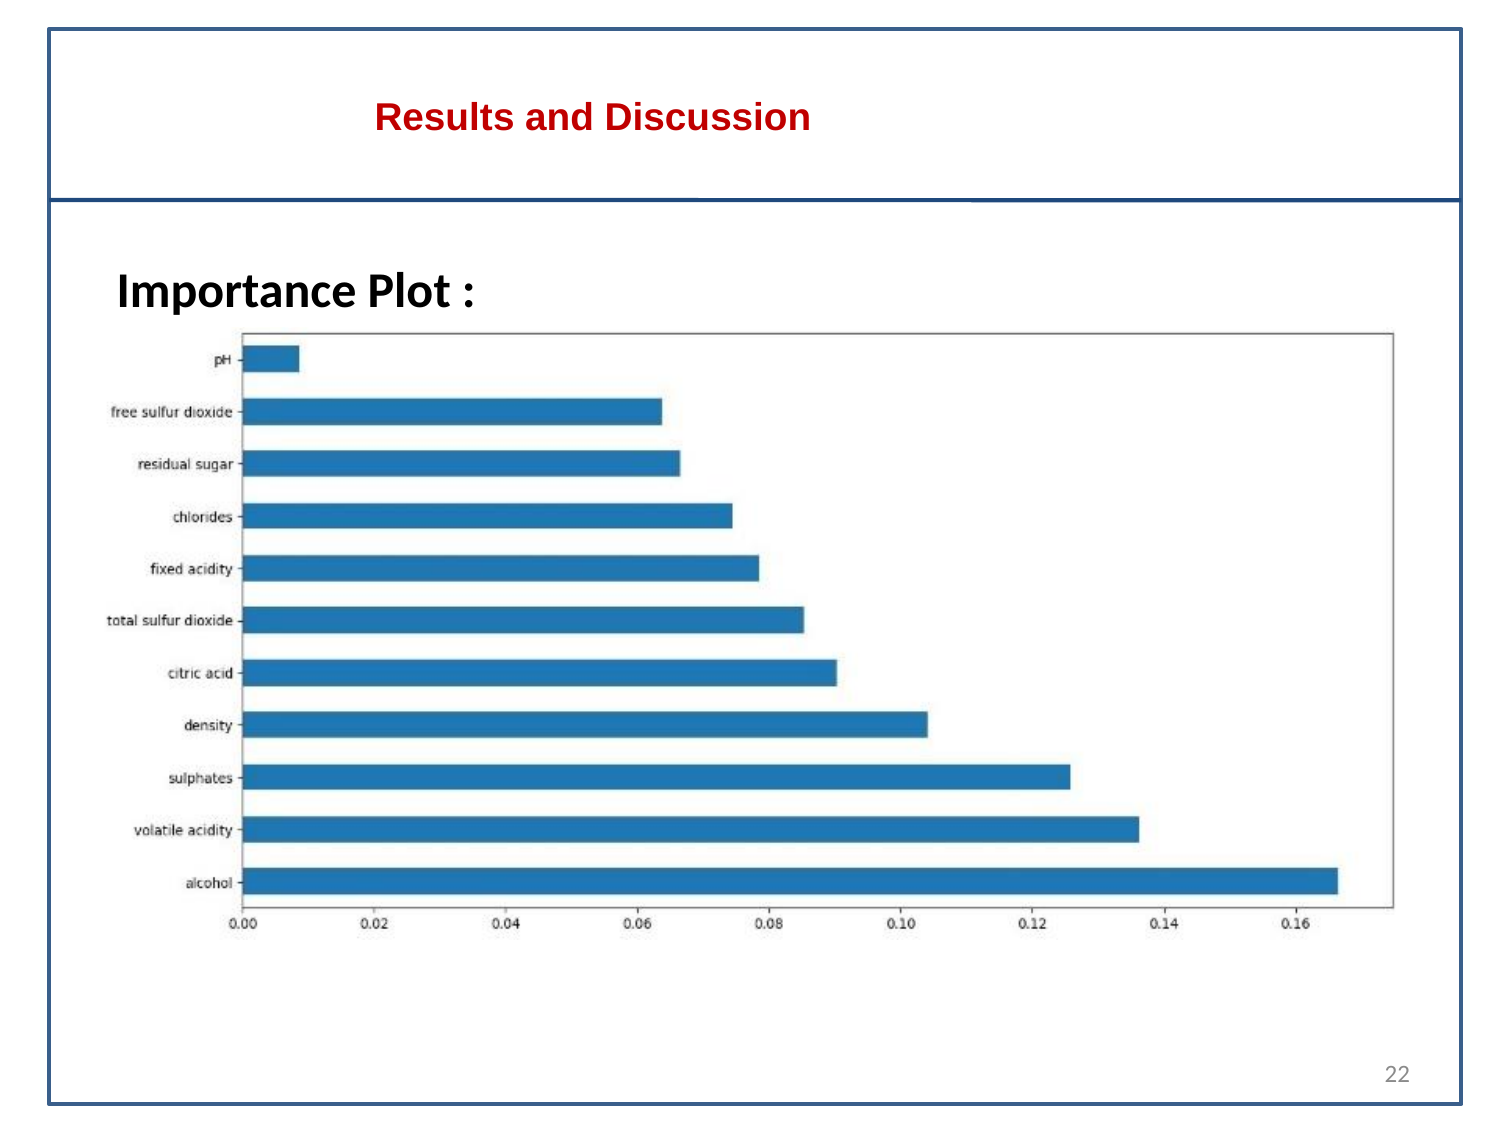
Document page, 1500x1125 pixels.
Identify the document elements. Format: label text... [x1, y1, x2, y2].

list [104, 327, 1396, 941]
text_box Importance Plot : [101, 249, 491, 325]
title Results and Discussion [49, 37, 1138, 189]
slide_number 22 [1074, 1042, 1425, 1103]
